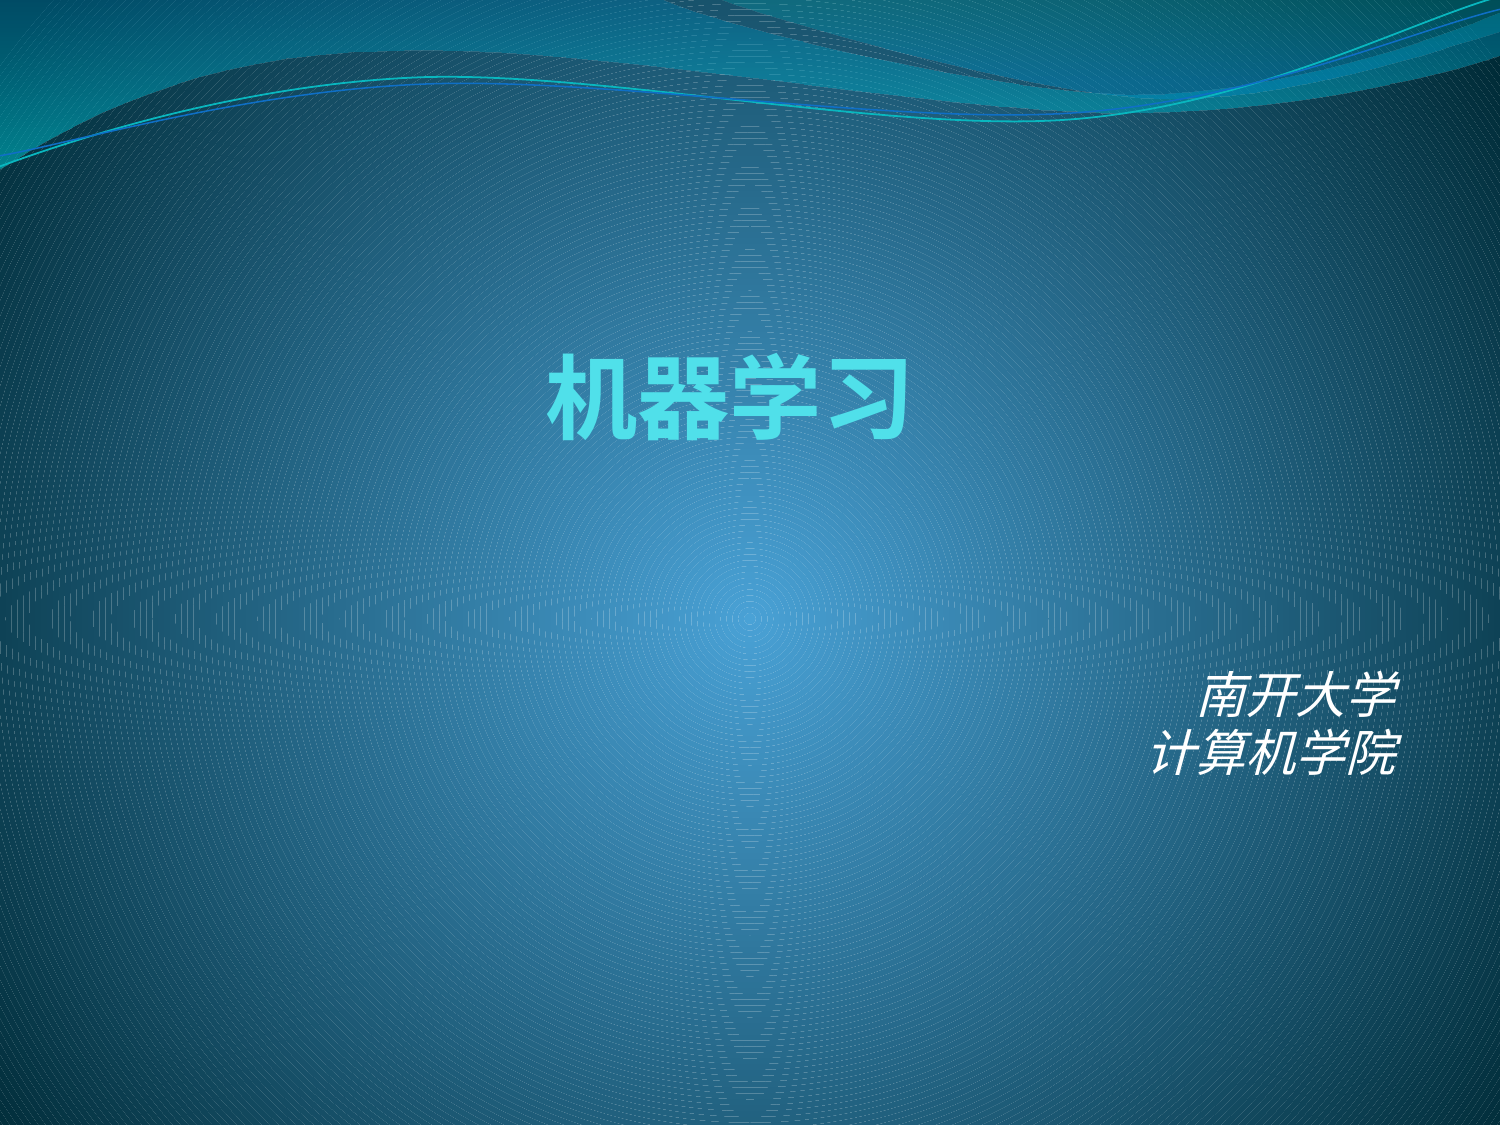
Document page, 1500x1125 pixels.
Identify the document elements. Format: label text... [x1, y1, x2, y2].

subtitle 南开大学 计算机学院 [117, 667, 1406, 956]
title 机器学习 [87, 224, 1376, 525]
